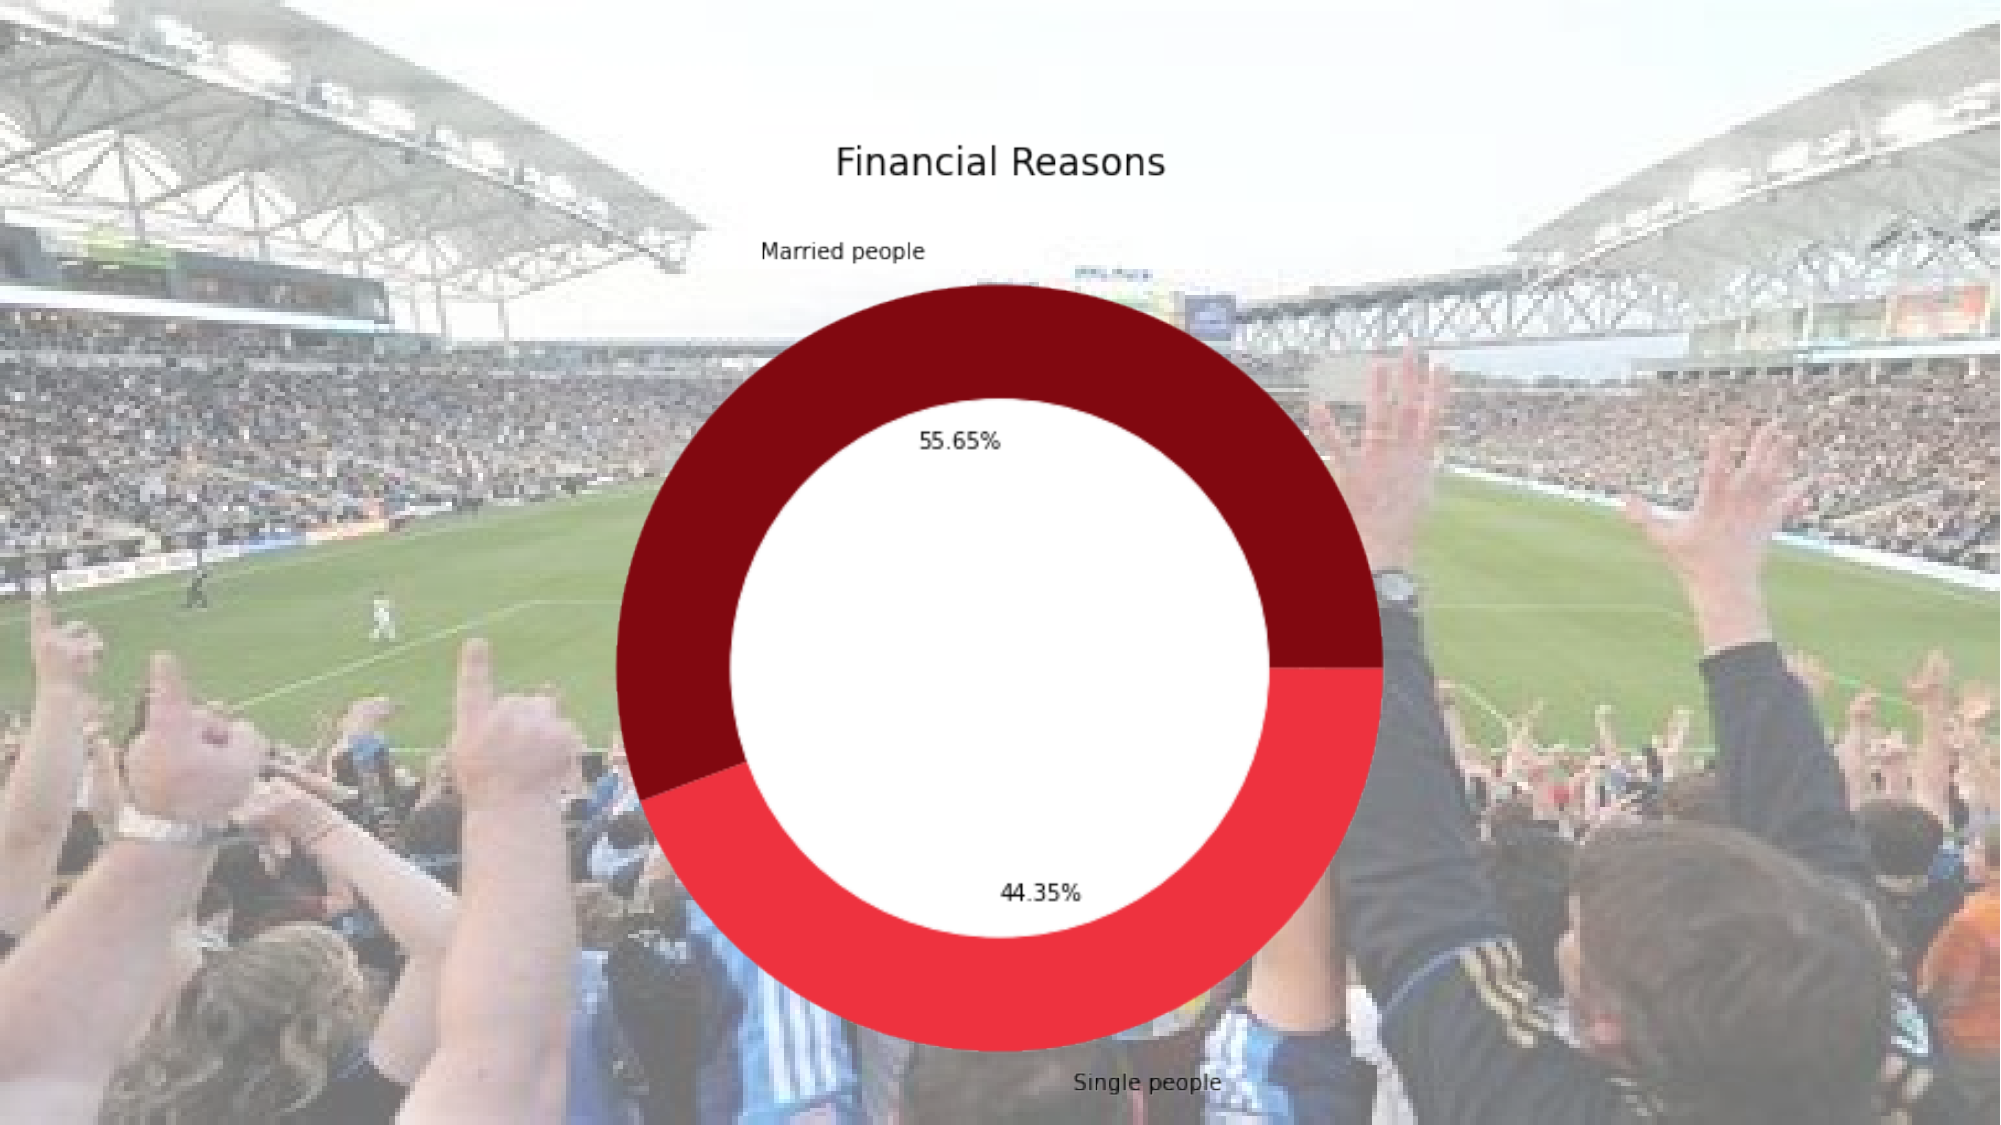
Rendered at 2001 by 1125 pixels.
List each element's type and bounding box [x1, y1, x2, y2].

list [505, 130, 1495, 1125]
